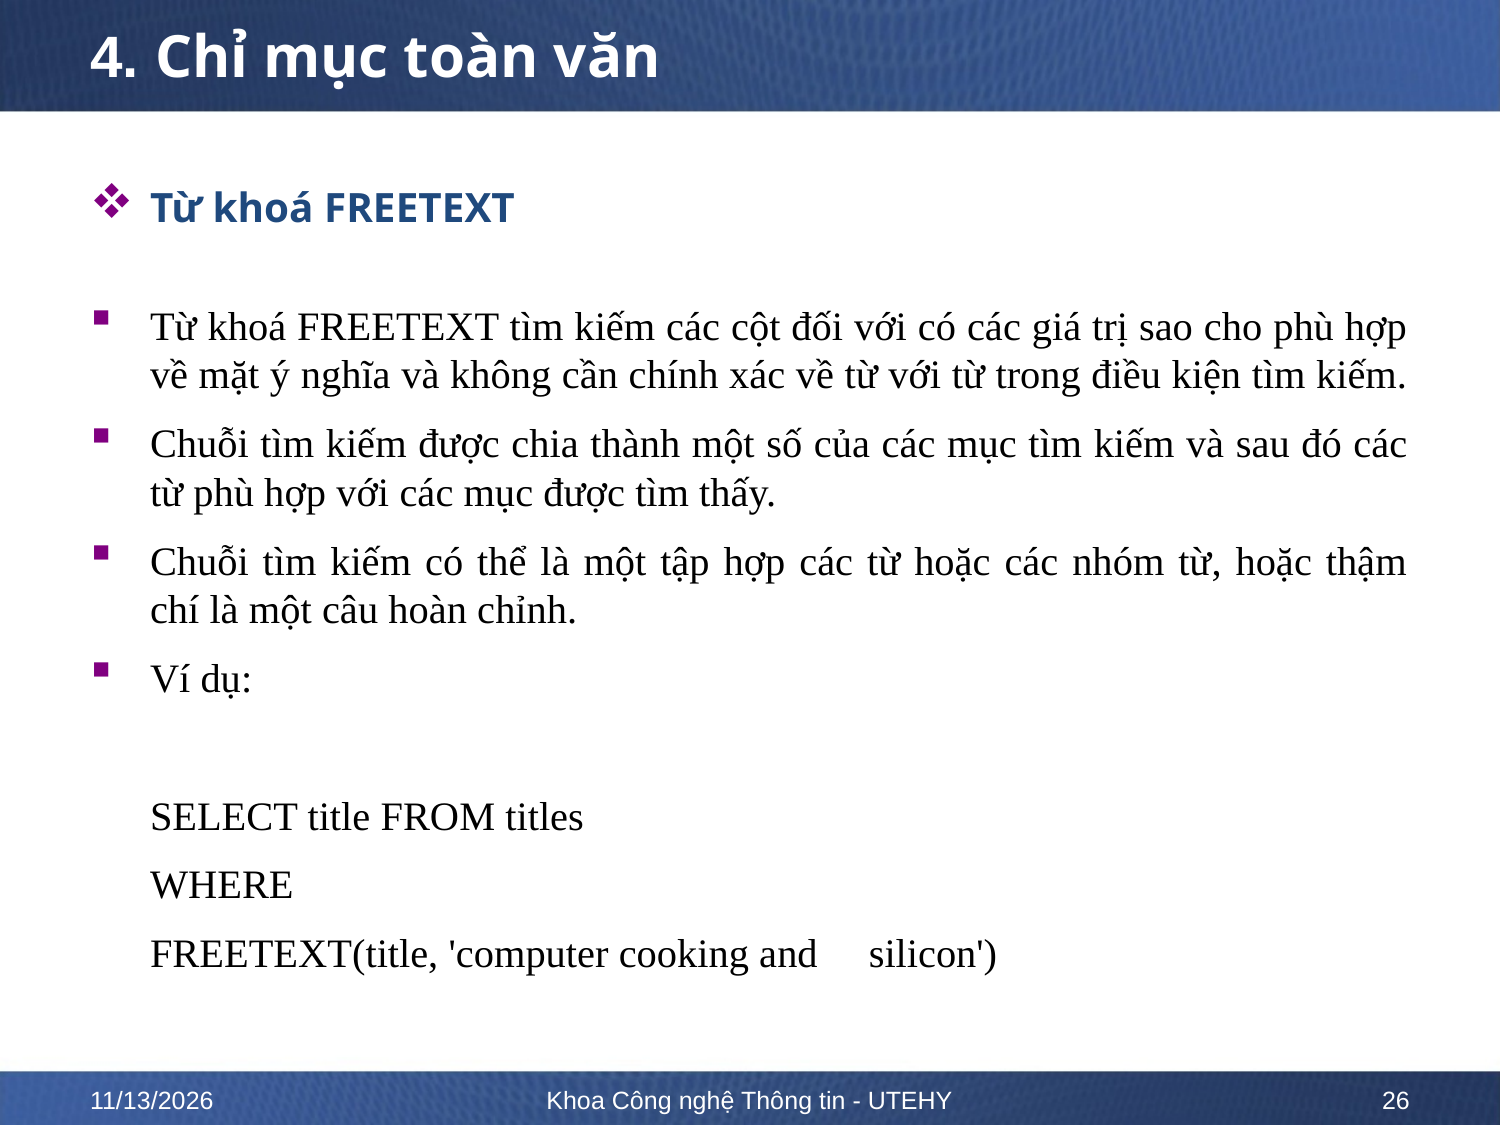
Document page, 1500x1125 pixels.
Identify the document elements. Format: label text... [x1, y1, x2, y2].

footer Khoa Công nghệ Thông tin - UTEHY [512, 1069, 988, 1125]
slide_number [75, 1069, 425, 1125]
slide_number 26 [1074, 1069, 1425, 1125]
picture [0, 0, 1500, 1125]
title 4. Chỉ mục toàn văn [75, 4, 1425, 105]
list Từ khoá FREETEXT Từ khoá FREETEXT tìm kiếm các cột đối với có các giá trị sao cho phù hợp về mặt ý nghĩa và không cần chính xác về từ với từ trong điều kiện tìm kiếm. Chuỗi tìm kiếm được chia thành một số của các mục tìm kiếm và sau đó các từ phù hợp với các mục được tìm thấy. Chuỗi tìm kiếm có thể là một tập hợp các từ hoặc các nhóm từ, hoặc thậm chí là một câu hoàn chỉnh. Ví dụ: SELECT title FROM titles WHERE FREETEXT(title, 'computer cooking and silicon') [75, 174, 1425, 1025]
